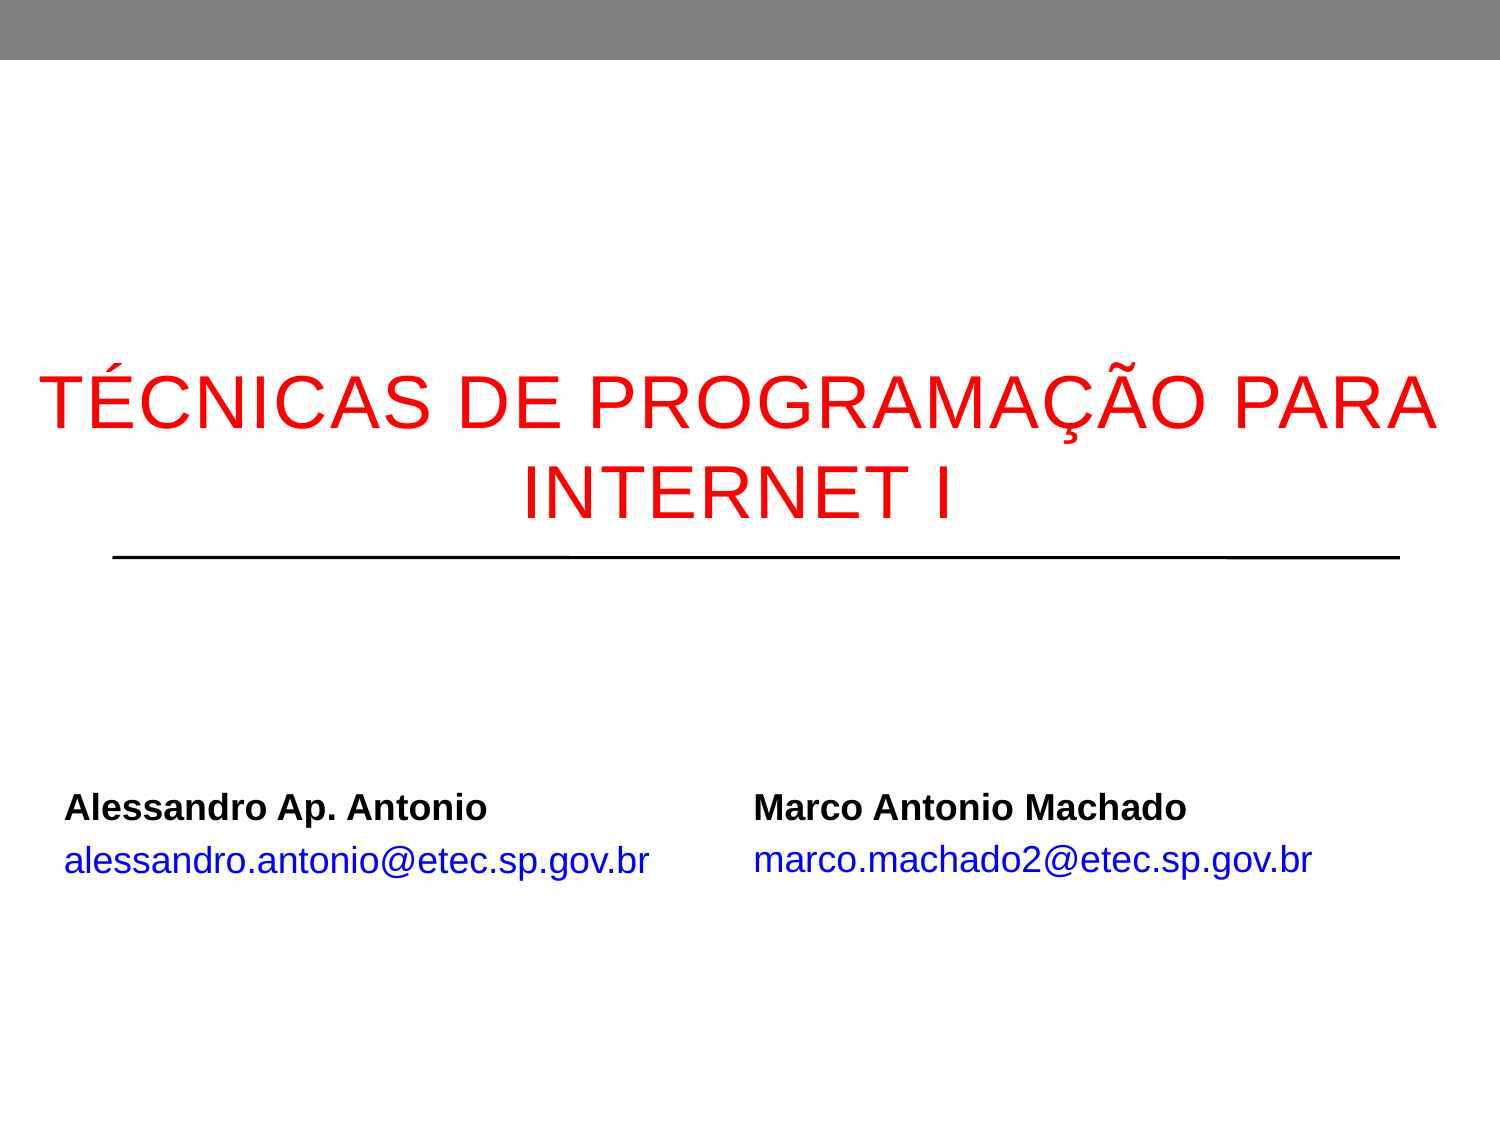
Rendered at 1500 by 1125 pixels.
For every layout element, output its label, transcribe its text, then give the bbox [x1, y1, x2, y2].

text_box Marco Antonio Machado marco.machado2@etec.sp.gov.br [738, 775, 1396, 921]
title técnicas de programação para internet i [17, 224, 1459, 542]
subtitle Alessandro Ap. Antonio alessandro.antonio@etec.sp.gov.br [48, 775, 707, 921]
